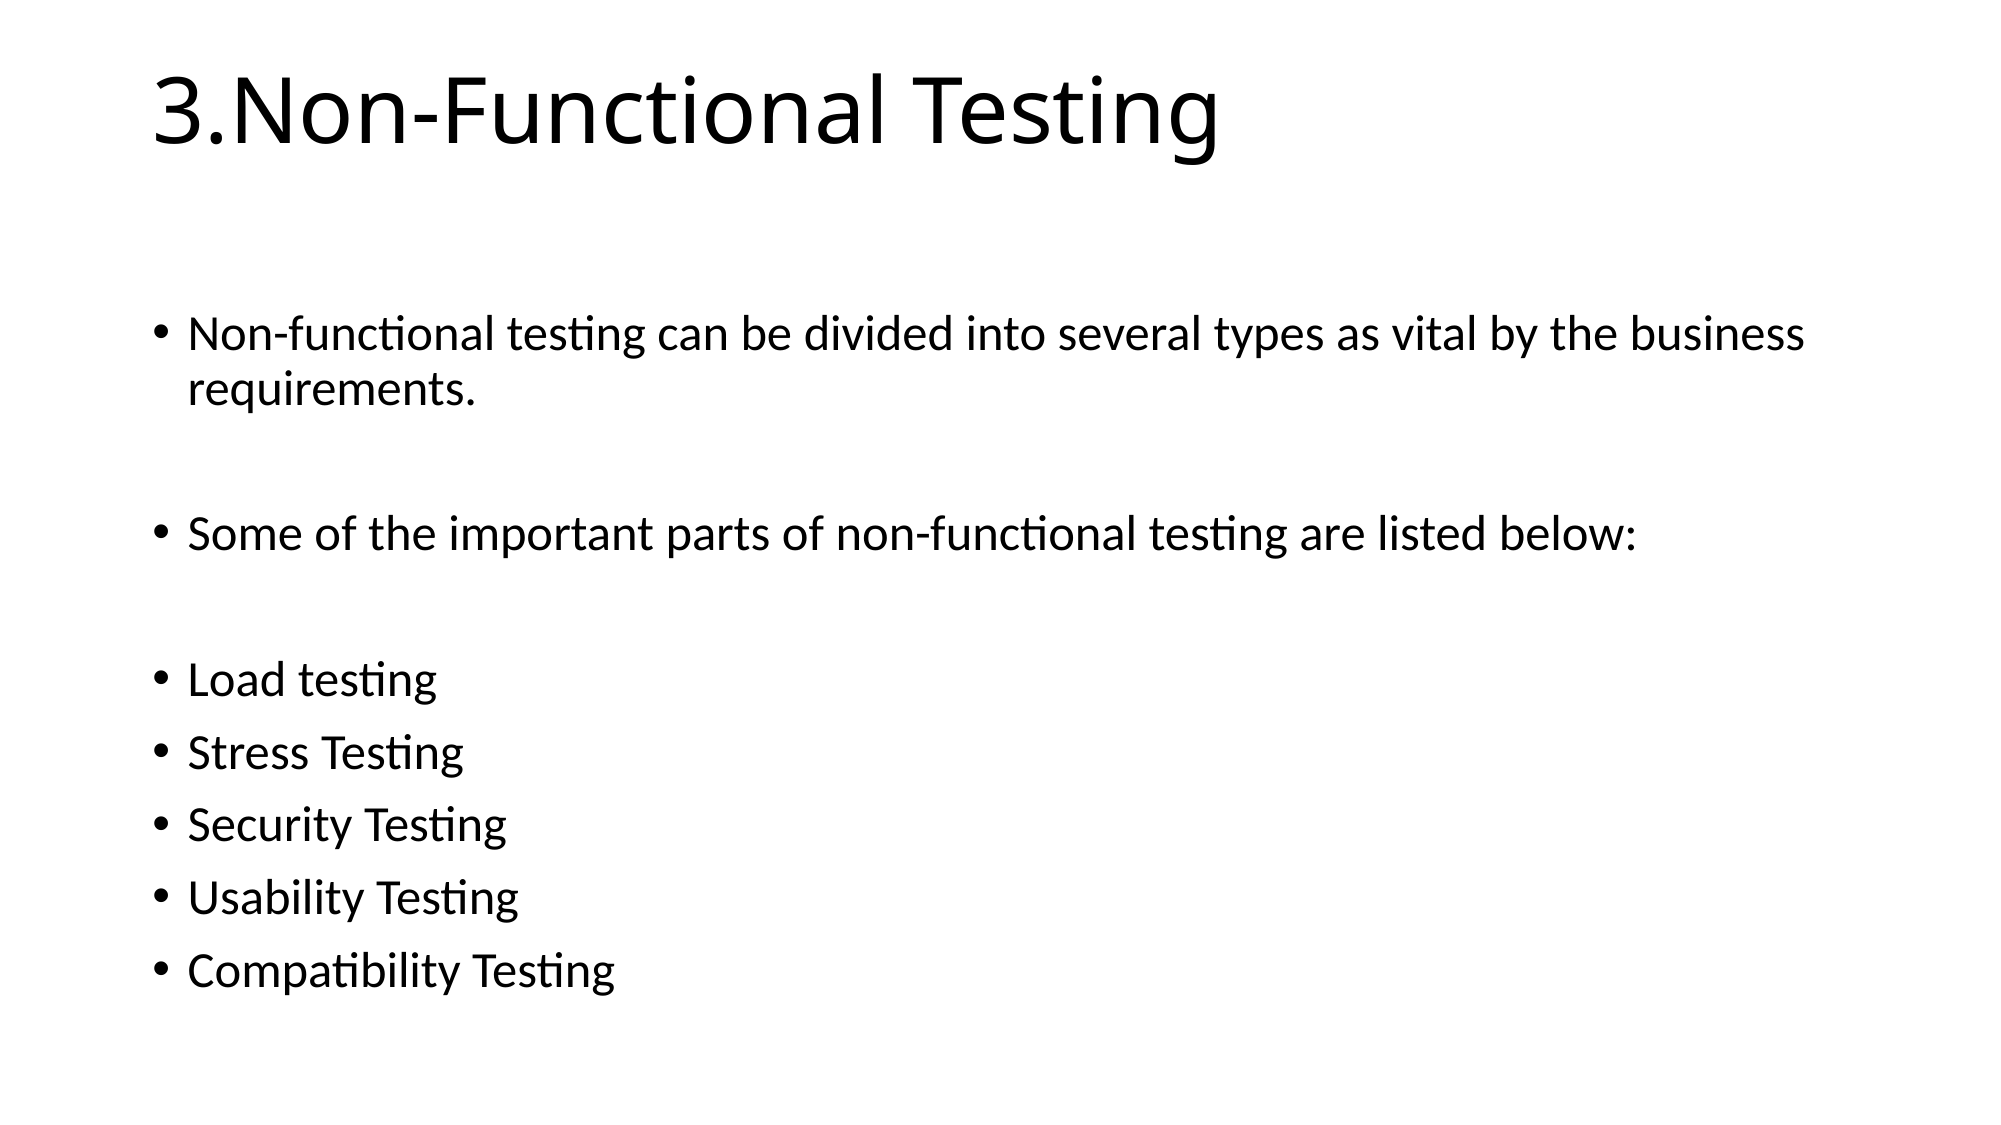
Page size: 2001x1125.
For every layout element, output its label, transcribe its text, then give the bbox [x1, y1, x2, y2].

title 3.Non-Functional Testing [137, 59, 1863, 278]
list Non-functional testing can be divided into several types as vital by the business requirements. Some of the important parts of non-functional testing are listed below: Load testing Stress Testing Security Testing Usability Testing Compatibility Testing [137, 299, 1863, 1014]
